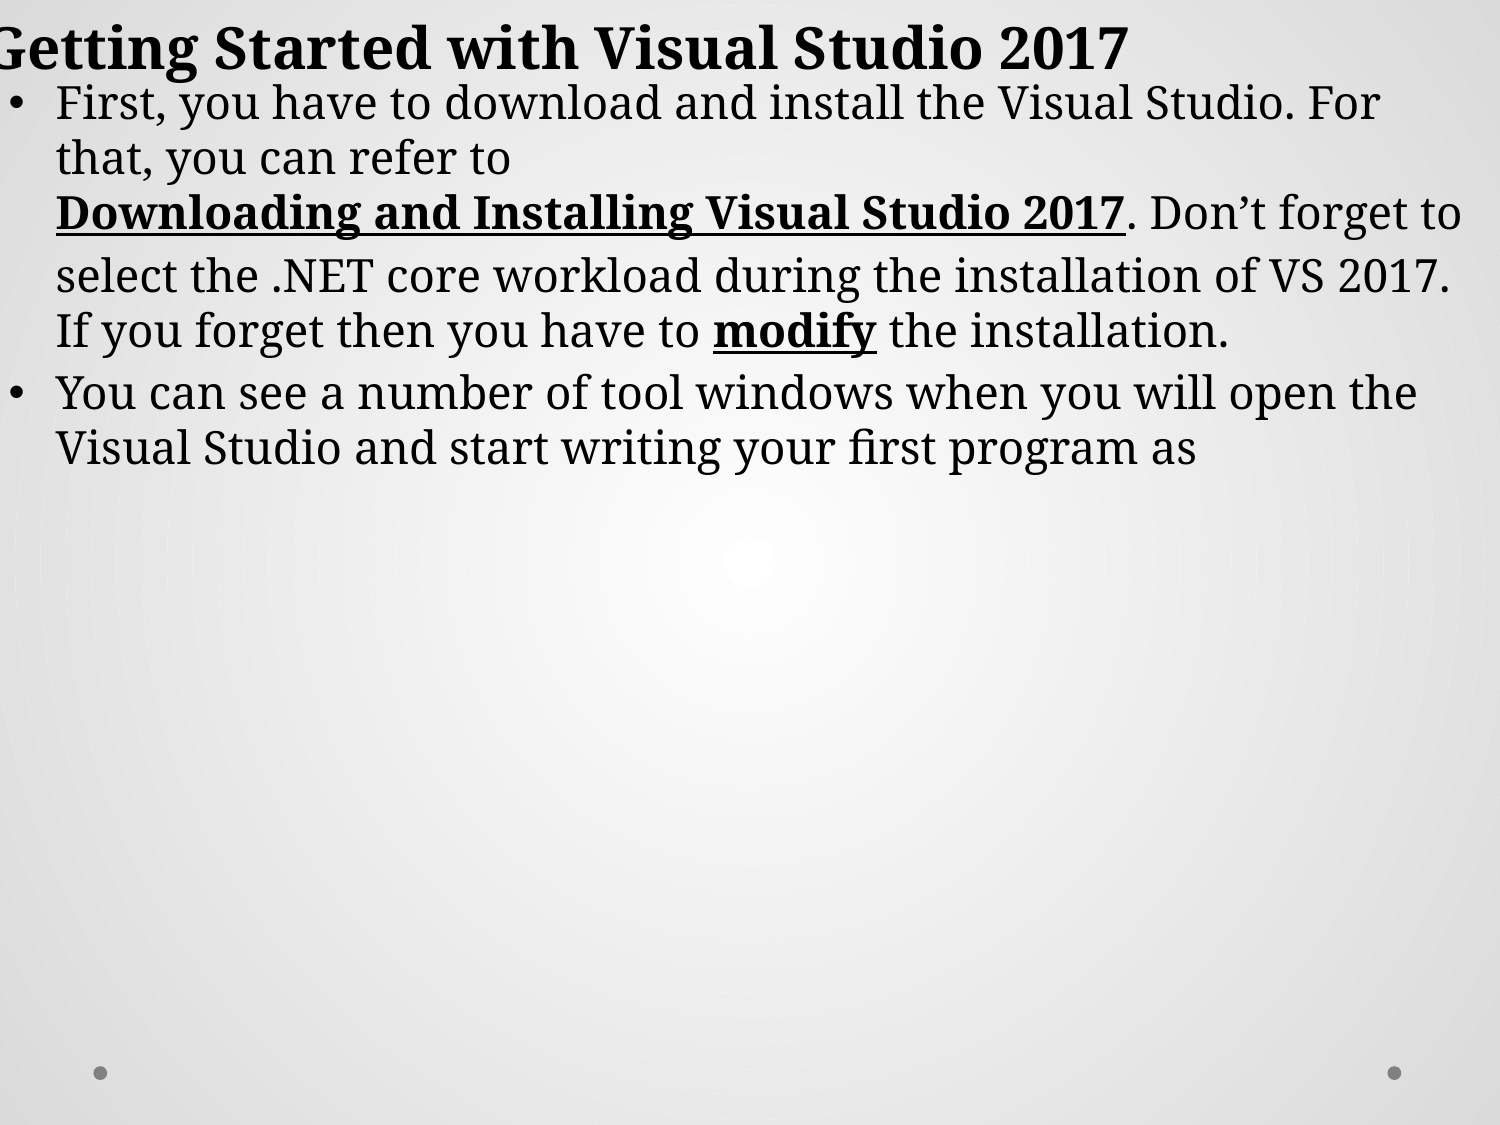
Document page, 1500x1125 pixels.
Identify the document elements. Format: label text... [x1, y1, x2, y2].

text_box First, you have to download and install the Visual Studio. For that, you can refer to Downloading and Installing Visual Studio 2017. Don’t forget to select the .NET core workload during the installation of VS 2017. If you forget then you have to modify the installation. You can see a number of tool windows when you will open the Visual Studio and start writing your first program as [0, 66, 1483, 481]
text_box Getting Started with Visual Studio 2017 [0, 4, 1145, 66]
